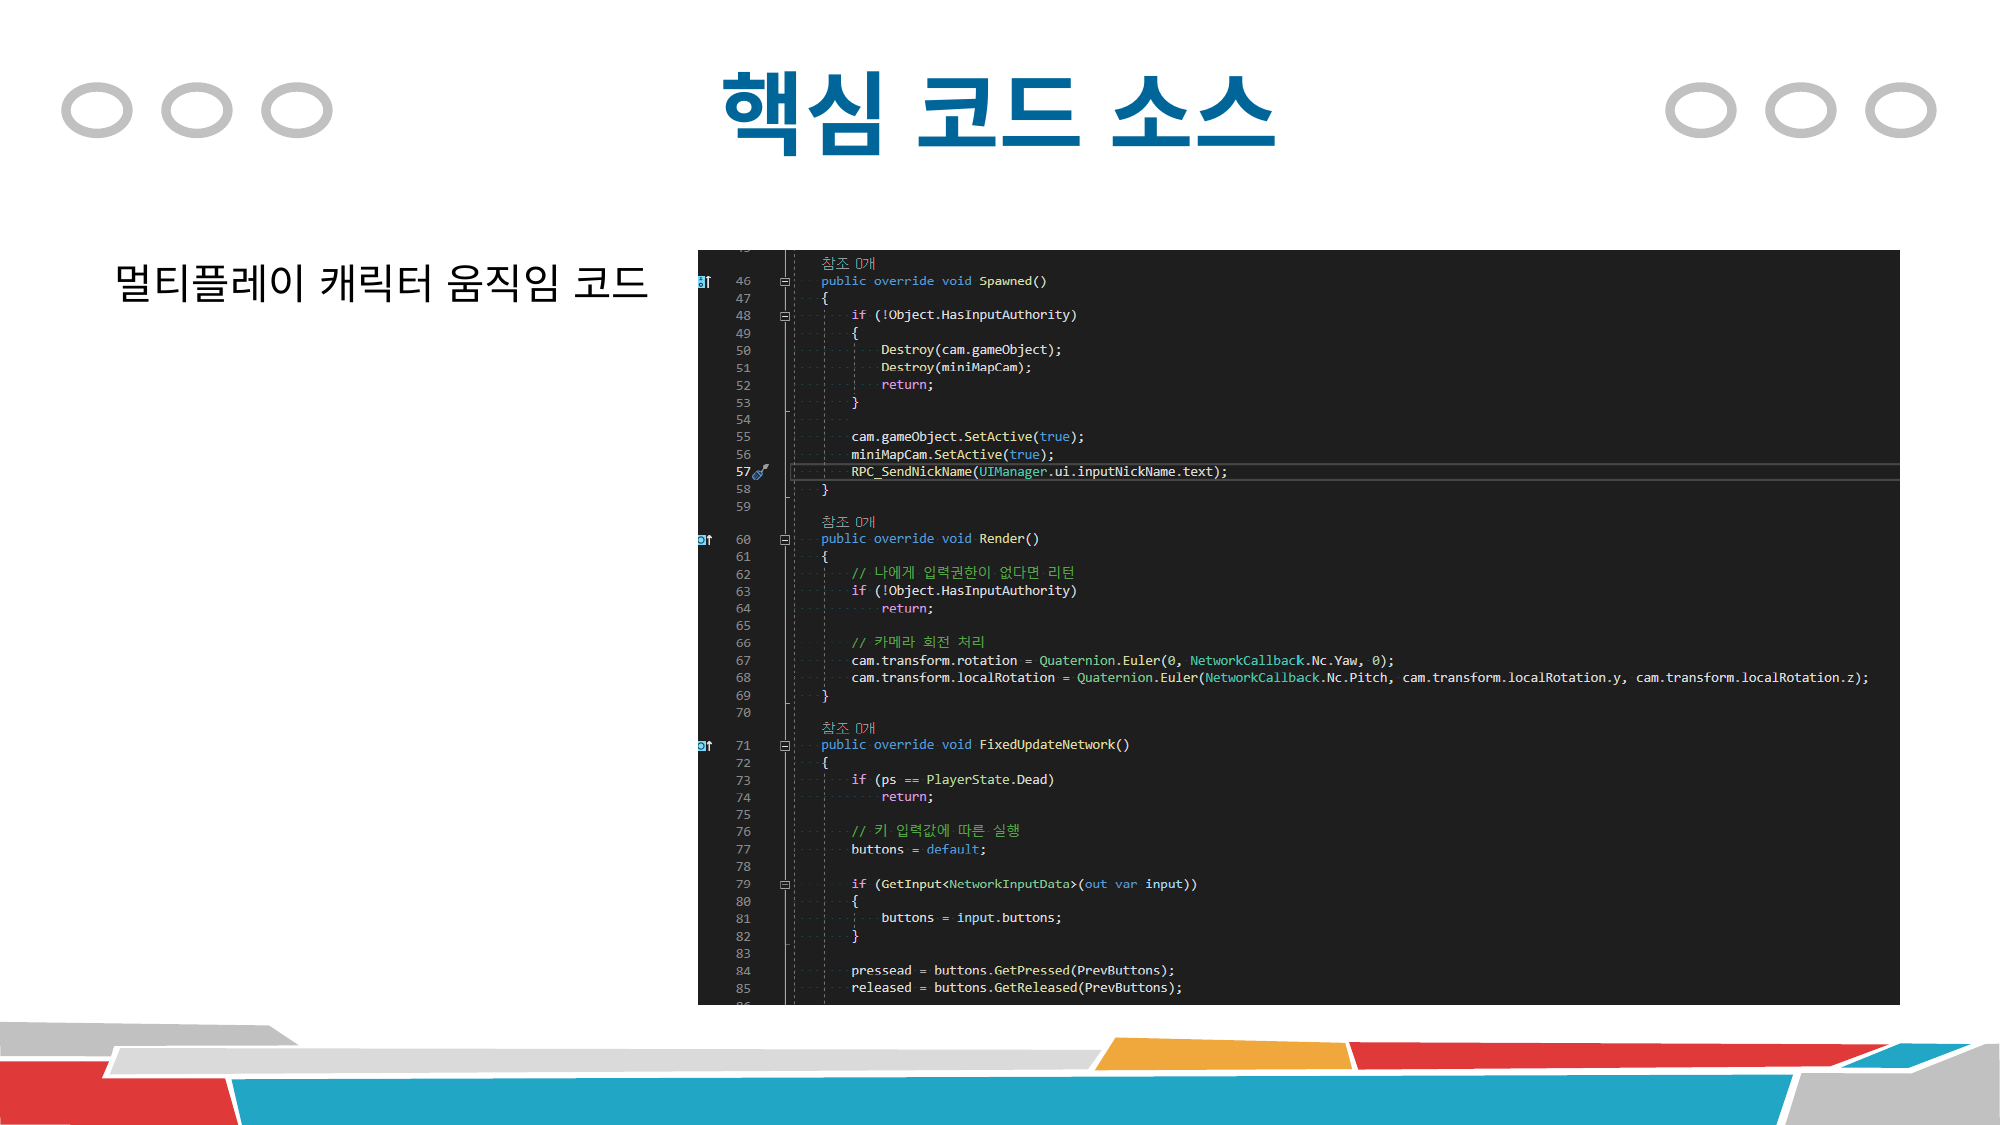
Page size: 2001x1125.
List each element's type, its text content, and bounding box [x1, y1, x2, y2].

title 핵심 코드 소스 [350, 18, 1650, 206]
picture [698, 250, 1901, 1006]
list 멀티플레이 캐릭터 움직임 코드 [99, 250, 698, 1005]
